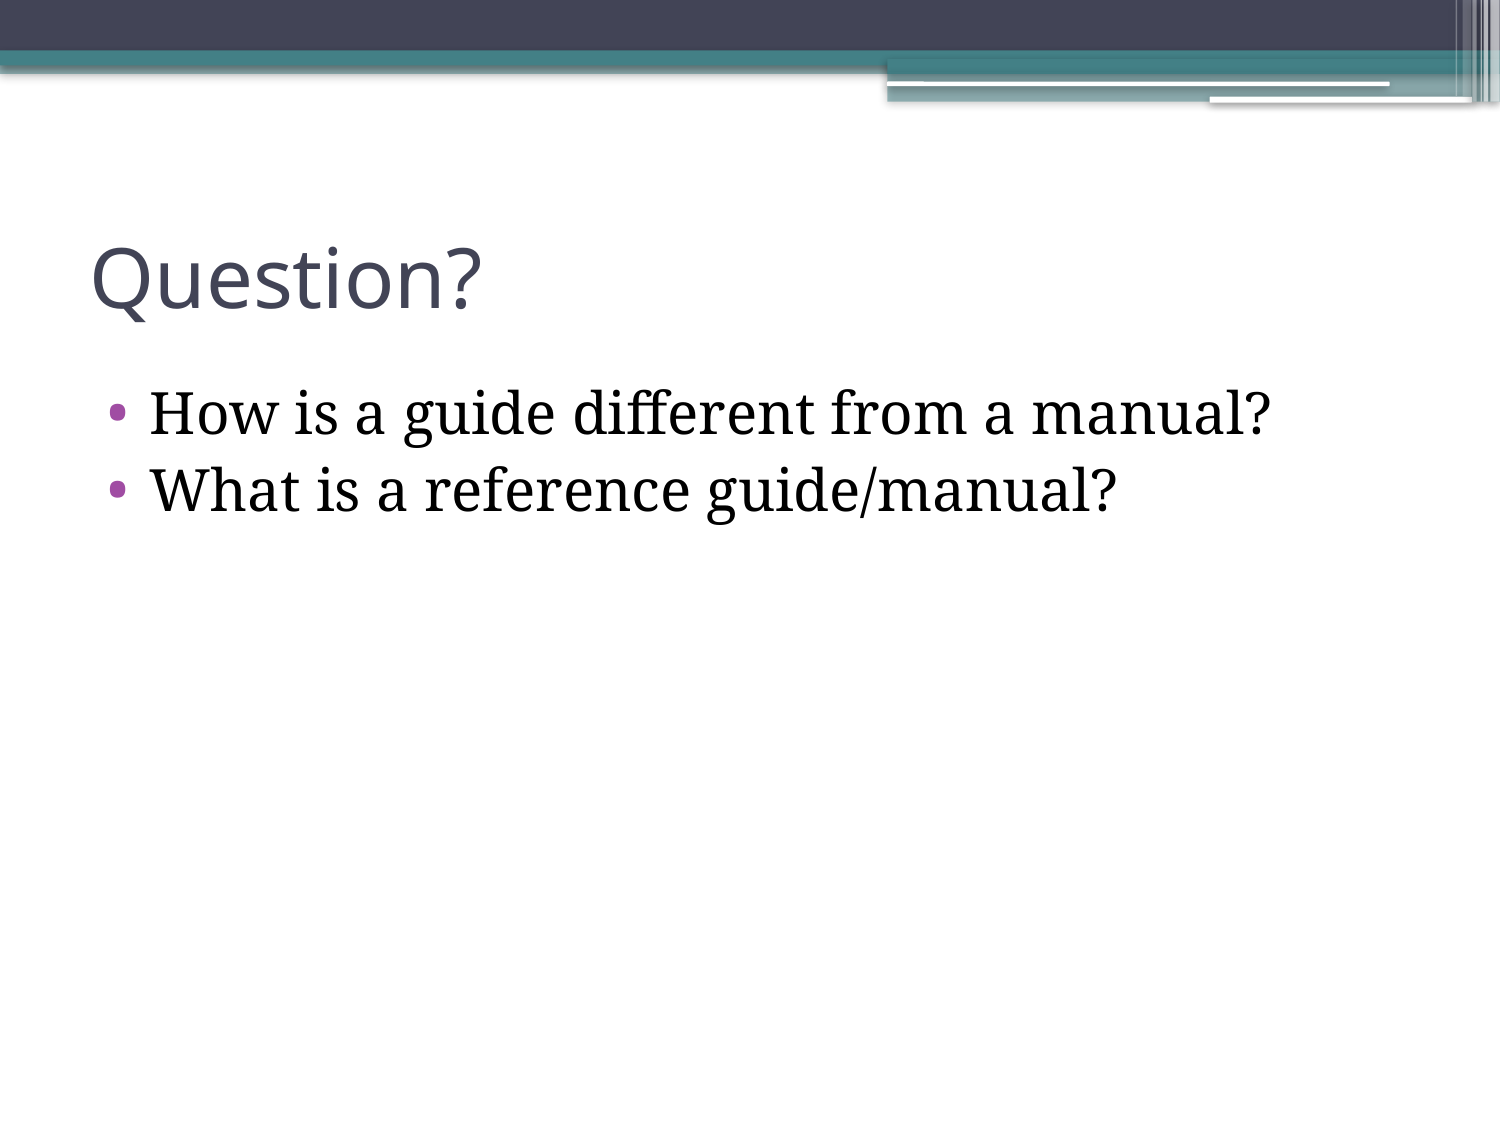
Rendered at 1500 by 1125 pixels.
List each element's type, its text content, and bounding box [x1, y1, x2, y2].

title Question? [75, 187, 1425, 363]
list How is a guide different from a manual? What is a reference guide/manual? [75, 368, 1425, 1079]
